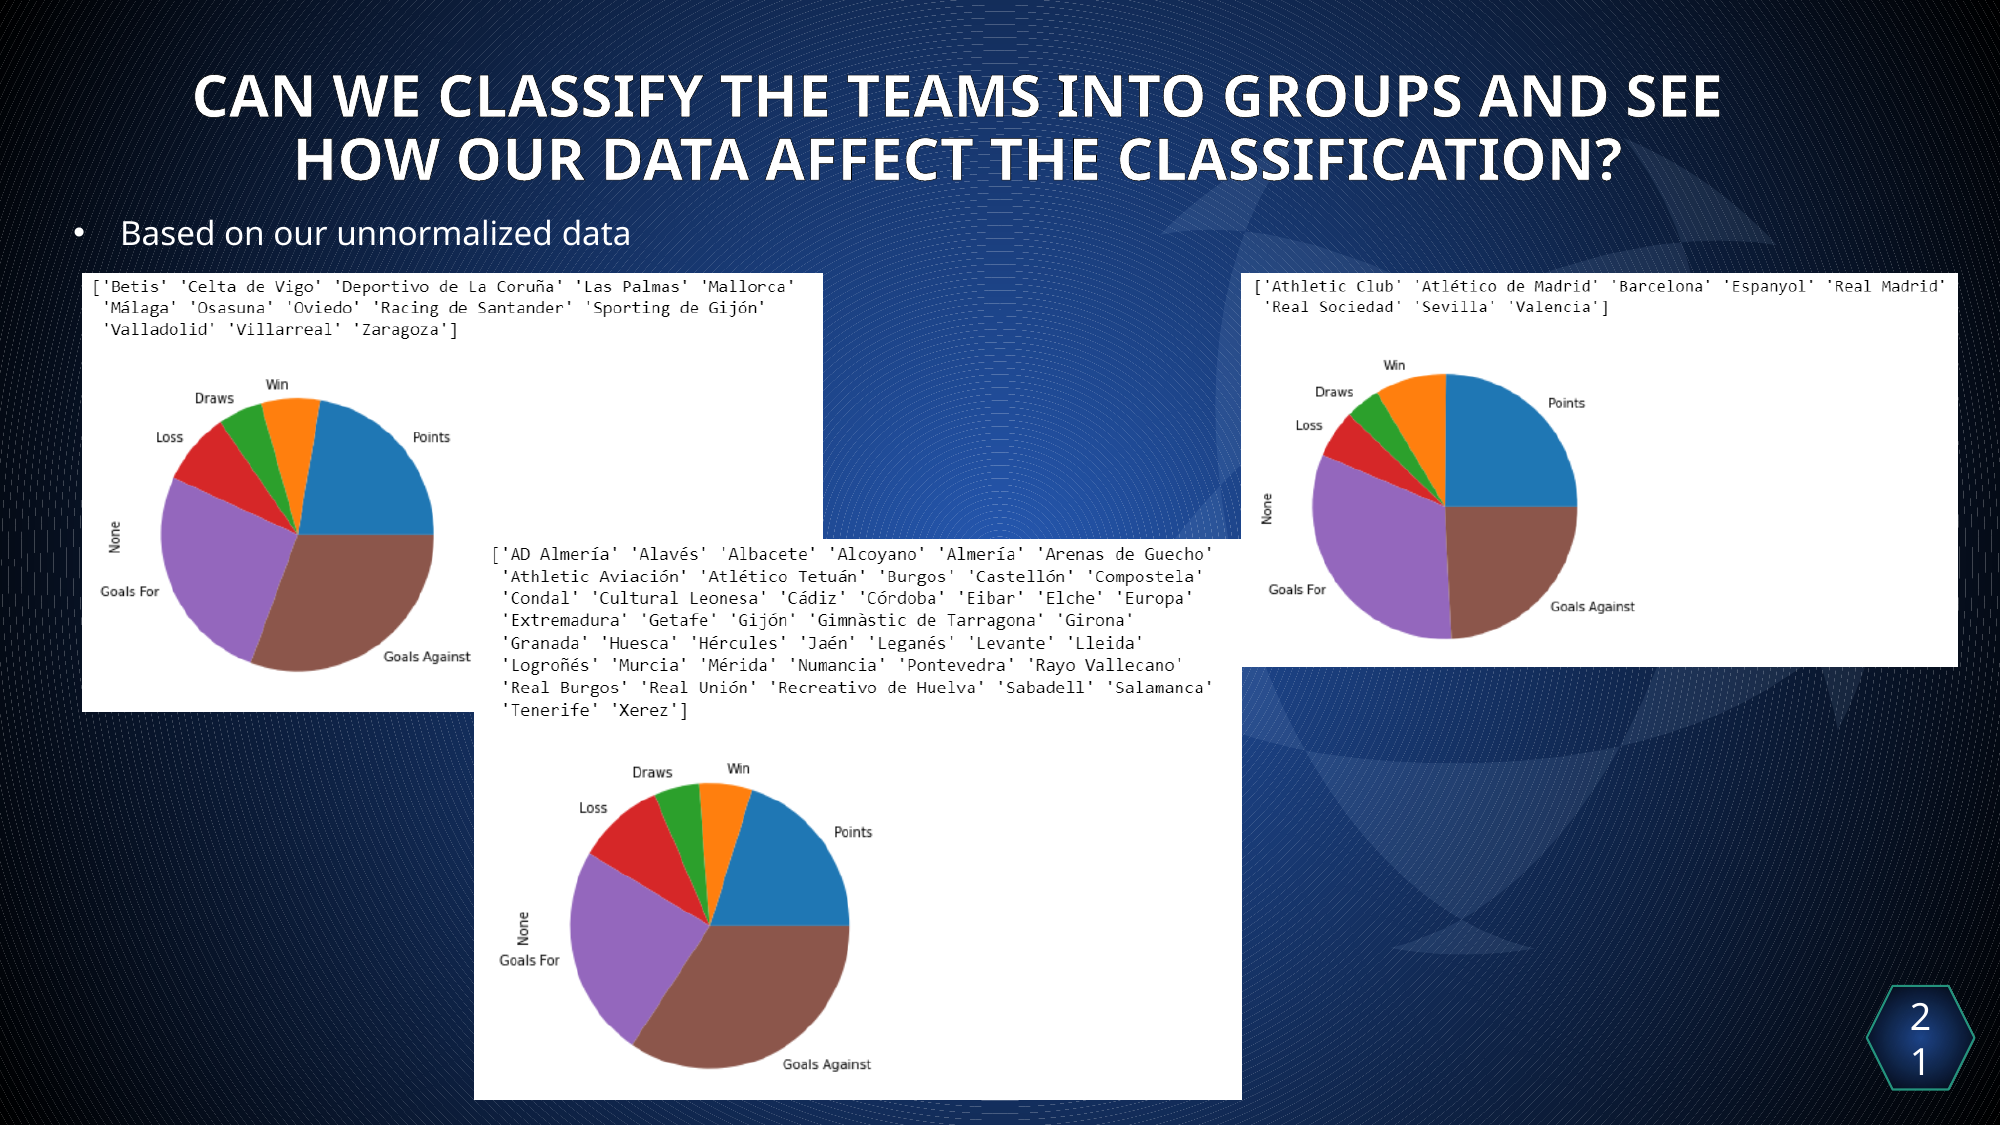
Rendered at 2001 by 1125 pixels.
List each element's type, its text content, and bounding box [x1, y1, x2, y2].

text_box Based on our unnormalized data [58, 164, 1757, 380]
text_box 21 [1865, 984, 1976, 1091]
title CAN WE CLASSIFY THE TEAMS INTO GROUPS AND SEE HOW OUR DATA AFFECT THE CLASSIFICATION? [116, 58, 1800, 271]
picture [82, 273, 1958, 1101]
